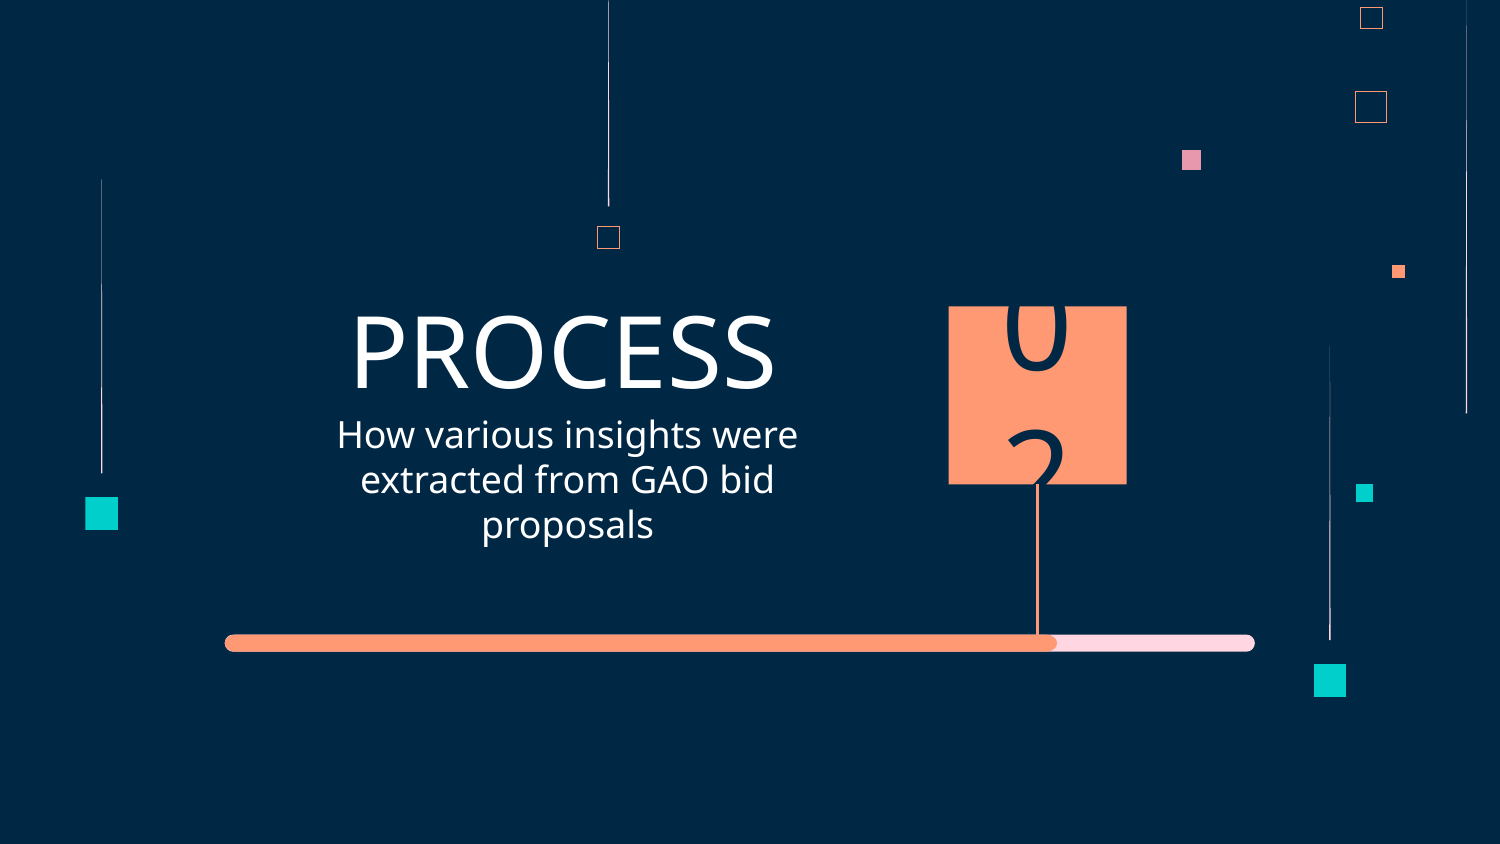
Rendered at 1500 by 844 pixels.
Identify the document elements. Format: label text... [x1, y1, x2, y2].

subtitle How various insights were extracted from GAO bid proposals [293, 396, 842, 569]
text_box [1049, 634, 1255, 652]
text_box [224, 634, 1058, 652]
text_box [948, 306, 1127, 485]
title PROCESS [293, 285, 833, 396]
title 02 [957, 348, 1119, 443]
